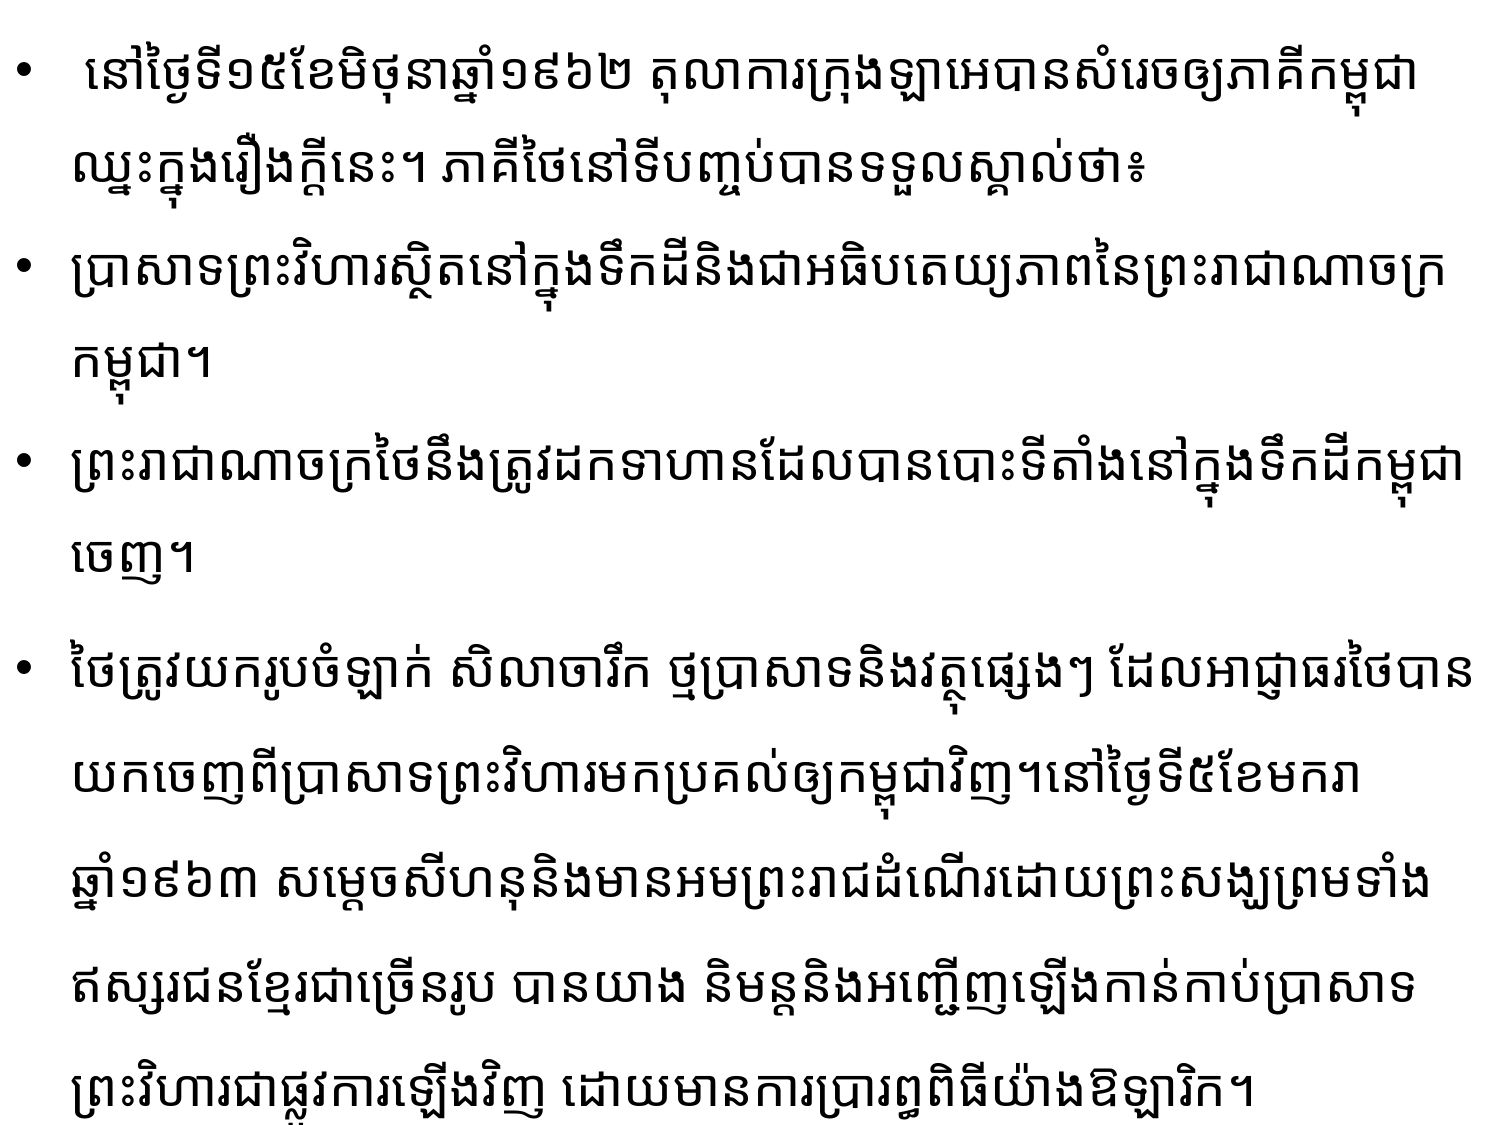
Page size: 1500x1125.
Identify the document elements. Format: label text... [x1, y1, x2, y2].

list នៅថ្ងៃទី១៥ខែមិថុនាឆ្នាំ១៩៦២ តុលាការក្រុងឡាអេ​បាន​សំរេ​ចឲ្យភាគីកម្ពុជា​ឈ្នះក្នុងរឿងក្ដីនេះ។ ភាគីថៃនៅទីបញ្ចប់បានទទួលស្គាល់ថា៖ ប្រាសាទព្រះវិហារស្ថិតនៅក្នុងទឹកដីនិងជាអធិបតេយ្យភាពនៃព្រះរាជាណាចក្រកម្ពុជា។ ព្រះរាជាណាចក្រថៃនឹងត្រូវដកទាហានដែលបានបោះទីតាំងនៅក្នុងទឹកដីកម្ពុជាចេញ។ ថៃត្រូវយករូបចំឡាក់ សិលាចារឹក ថ្មប្រាសាទនិងវត្ថុផ្សេងៗ ដែលអាជ្ញាធរ​ថៃ​​បានយក​ចេញពី​ប្រាសាទ​ព្រះវិហារមកប្រគល់ឲ្យកម្ពុជាវិញ។នៅថ្ងៃទី៥ខែមករាឆ្នាំ១៩៦៣ សម្តេចសីហនុនិងមានអមព្រះរាជដំណើរដោយ​ព្រះសង្ឃ​ព្រមទាំង​ឥស្សរ​ជនខ្មែរជាច្រើនរូប បានយាង និមន្ដនិងអញ្ជើញឡើងកាន់កាប់ប្រាសាទ​ព្រះវិហារជាផ្លូវការ​ឡើងវិញ​ ដោយ​មាន​ការ​ប្រារព្ធពិធីយ៉ាងឱឡារិក។ [0, 0, 1500, 1125]
